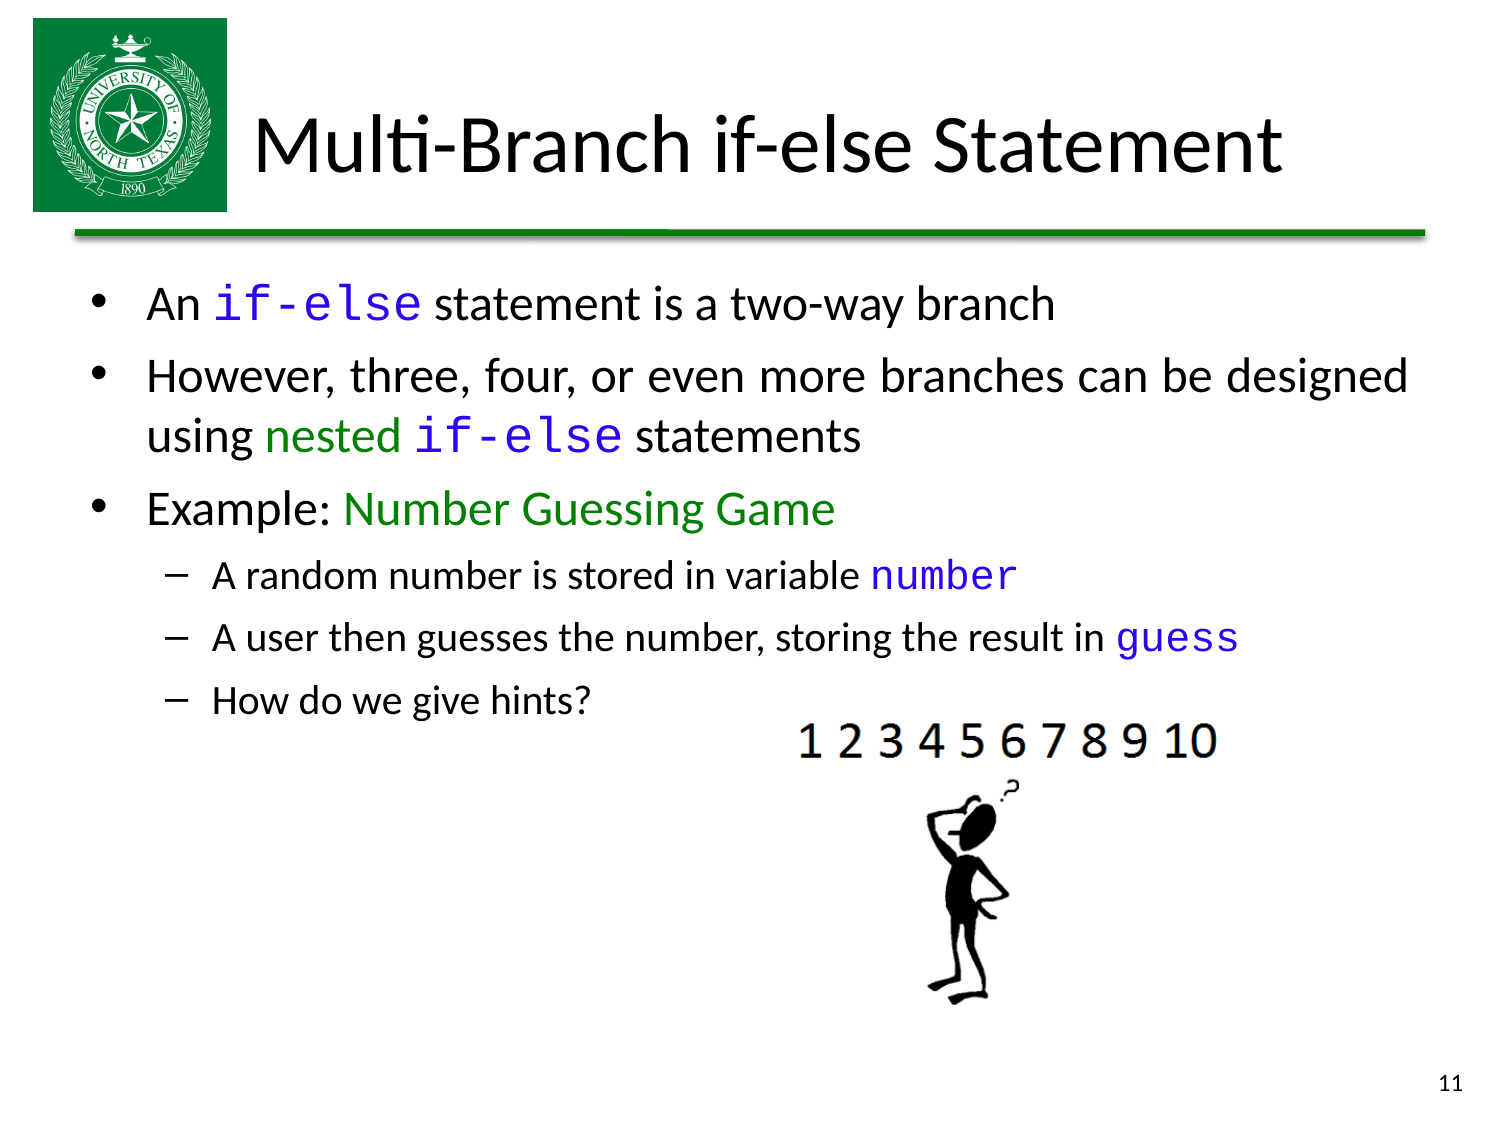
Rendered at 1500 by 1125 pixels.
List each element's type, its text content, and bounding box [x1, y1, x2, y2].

picture [794, 712, 1222, 1012]
list An if-else statement is a two-way branch However, three, four, or even more branches can be designed using nested if-else statements Example: Number Guessing Game A random number is stored in variable number A user then guesses the number, storing the result in guess How do we give hints? [75, 262, 1425, 1052]
slide_number 11 [1418, 1051, 1479, 1112]
picture [33, 17, 228, 212]
title Multi-Branch if-else Statement [237, 45, 1479, 233]
